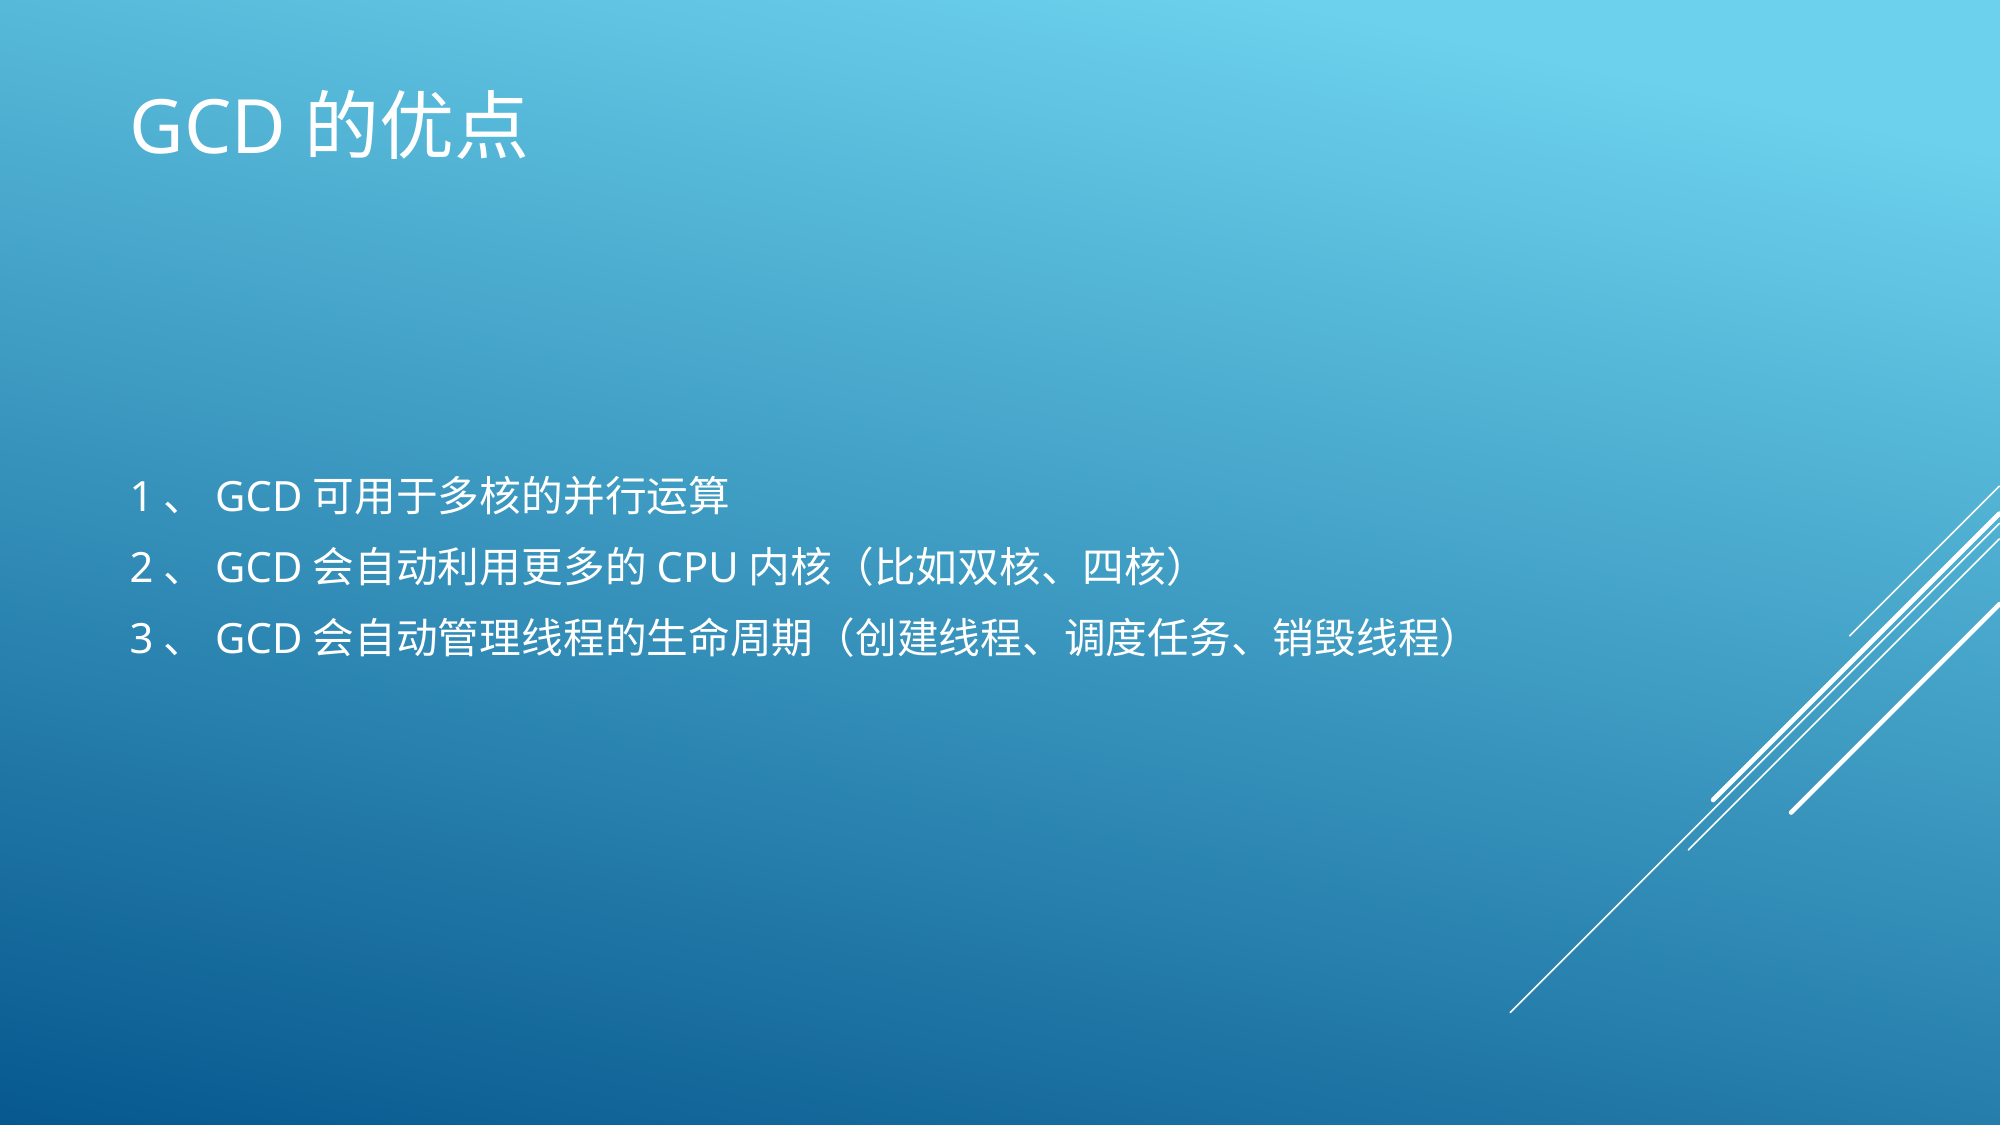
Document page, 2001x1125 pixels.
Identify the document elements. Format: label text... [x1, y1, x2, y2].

list 1、GCD可用于多核的并行运算 2、GCD会自动利用更多的CPU内核（比如双核、四核） 3、GCD会自动管理线程的生命周期（创建线程、调度任务、销毁线程） [114, 247, 1515, 884]
title GCD的优点 [114, 0, 1515, 247]
